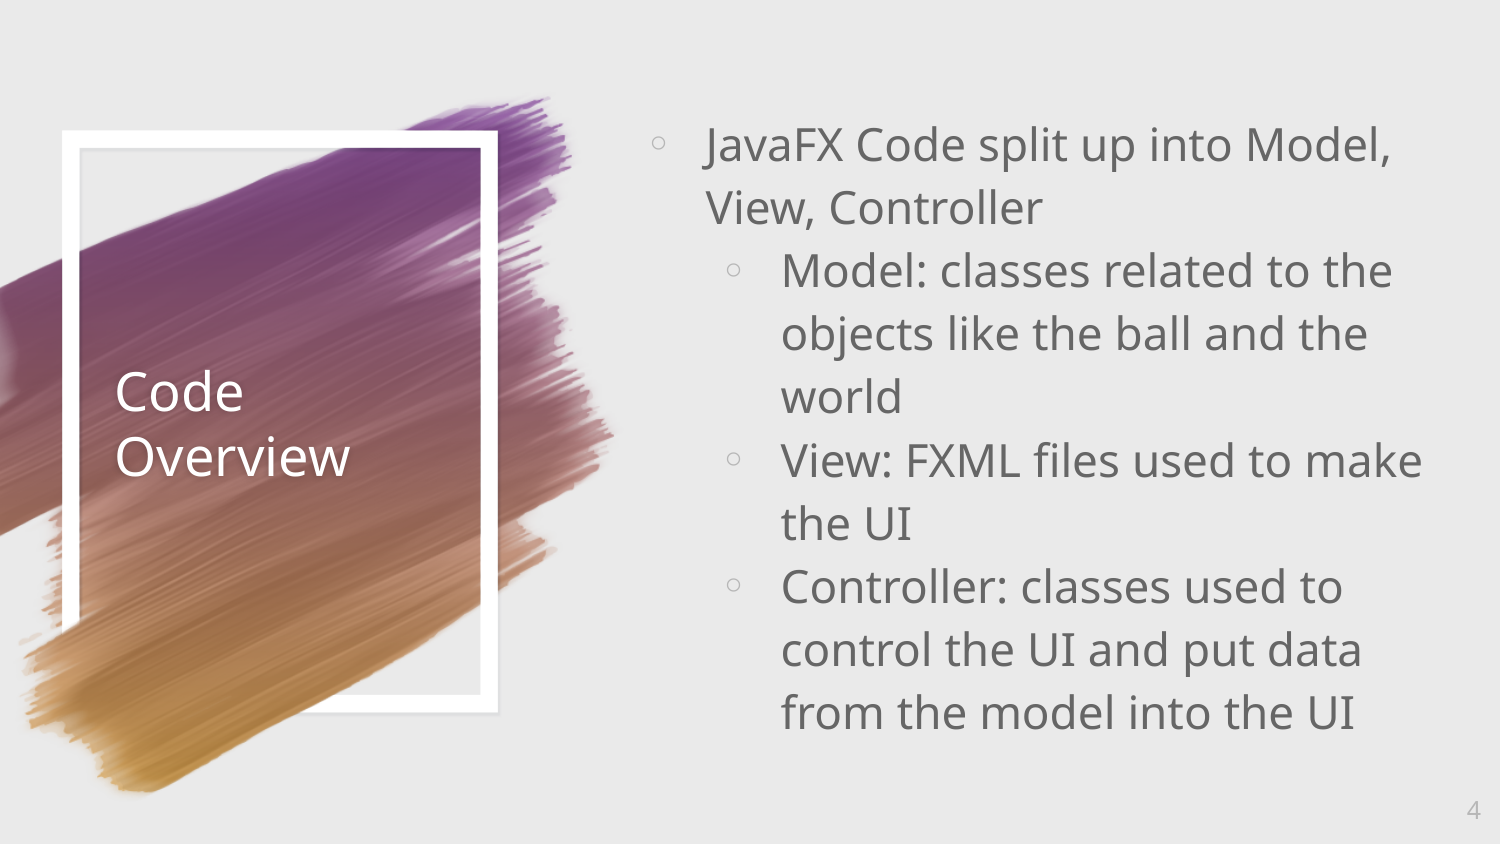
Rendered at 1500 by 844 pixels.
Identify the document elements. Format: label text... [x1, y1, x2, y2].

picture [0, 0, 1500, 844]
list JavaFX Code split up into Model, View, Controller Model: classes related to the objects like the ball and the world View: FXML files used to make the UI Controller: classes used to control the UI and put data from the model into the UI [630, 132, 1426, 715]
slide_number 4 [1391, 779, 1482, 844]
title Code Overview [114, 149, 447, 696]
